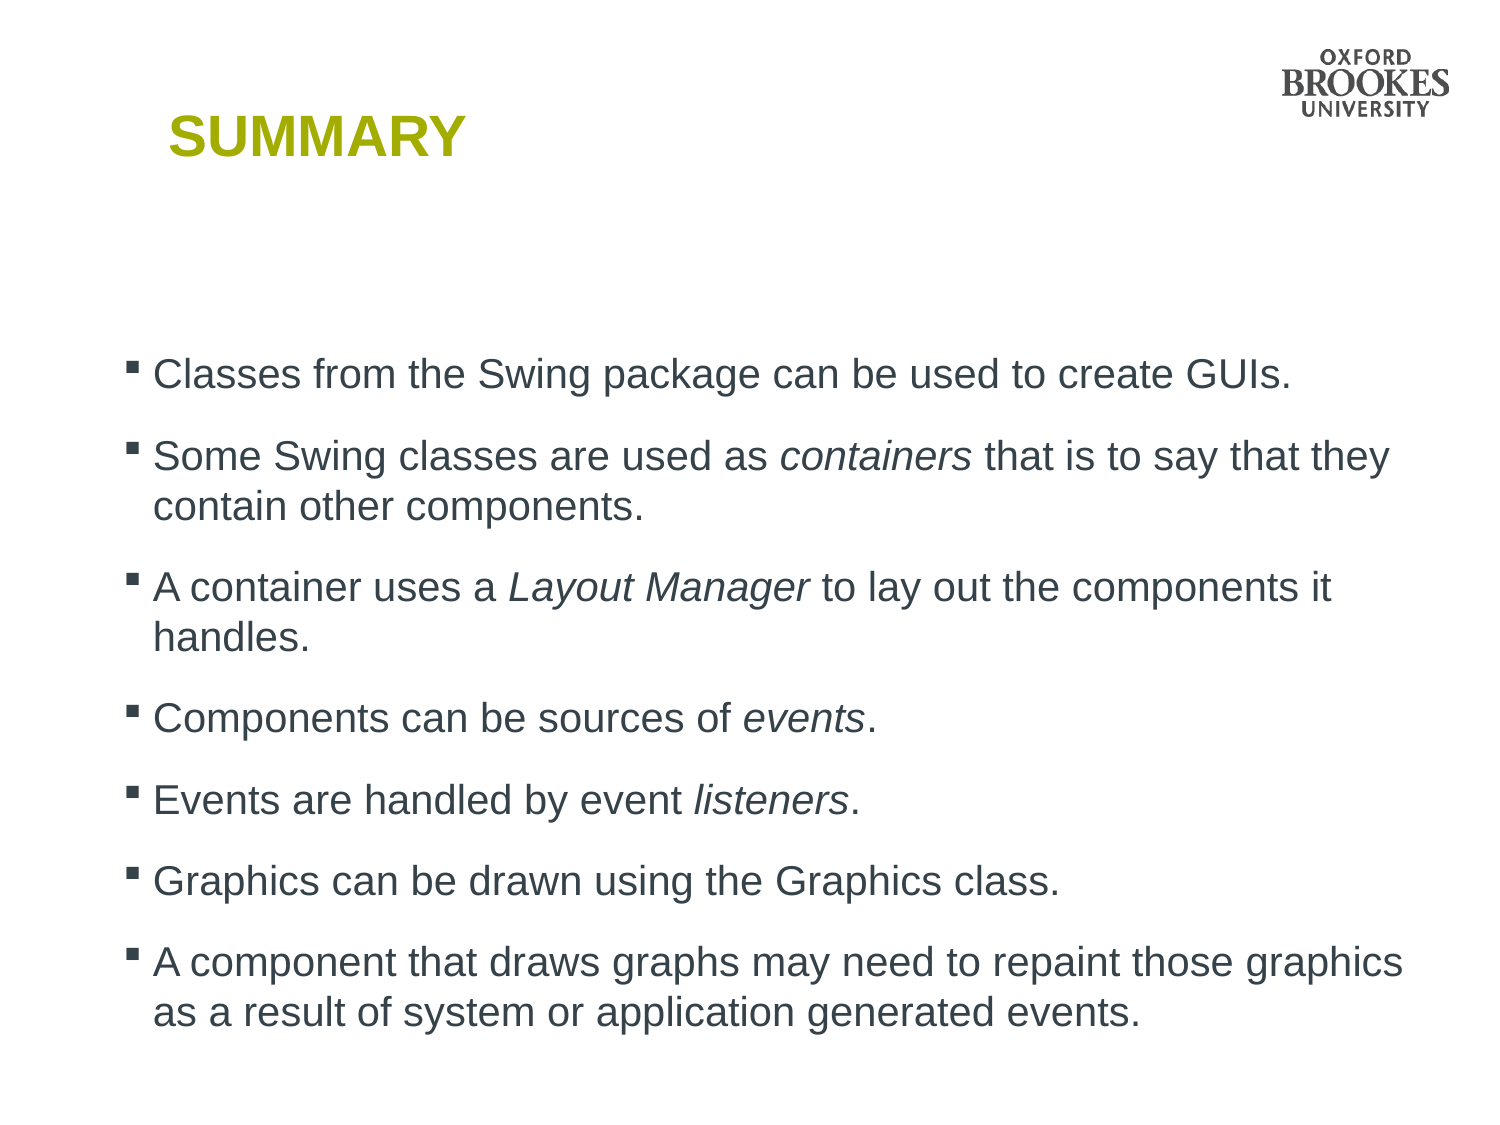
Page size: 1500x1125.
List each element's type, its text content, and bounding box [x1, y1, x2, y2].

list Classes from the Swing package can be used to create GUIs. Some Swing classes are used as containers that is to say that they contain other components. A container uses a Layout Manager to lay out the components it handles. Components can be sources of events. Events are handled by event listeners. Graphics can be drawn using the Graphics class. A component that draws graphs may need to repaint those graphics as a result of system or application generated events. [122, 339, 1454, 1006]
title Summary [168, 55, 1453, 211]
picture [50, 49, 1449, 303]
